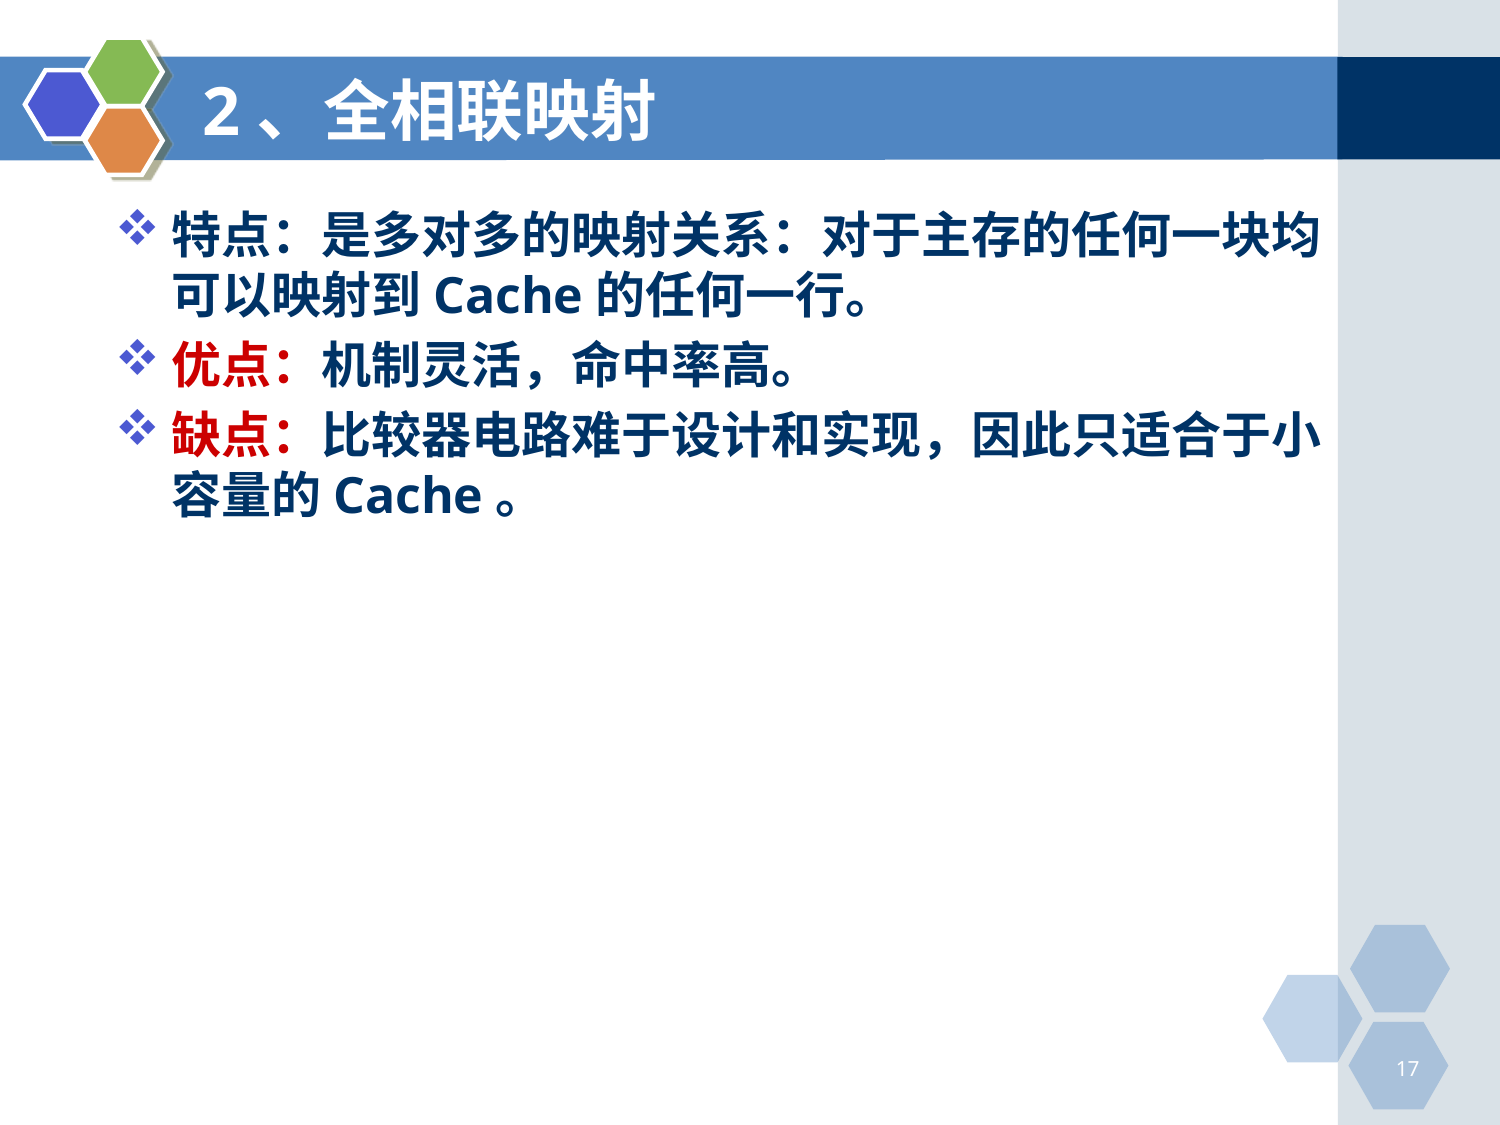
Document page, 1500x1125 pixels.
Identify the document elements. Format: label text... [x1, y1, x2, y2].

slide_number 17 [1359, 1047, 1435, 1086]
title 2、全相联映射 [187, 62, 1288, 155]
list 特点：是多对多的映射关系：对于主存的任何一块均可以映射到Cache的任何一行。 优点：机制灵活，命中率高。 缺点：比较器电路难于设计和实现，因此只适合于小容量的Cache。 [100, 196, 1341, 858]
